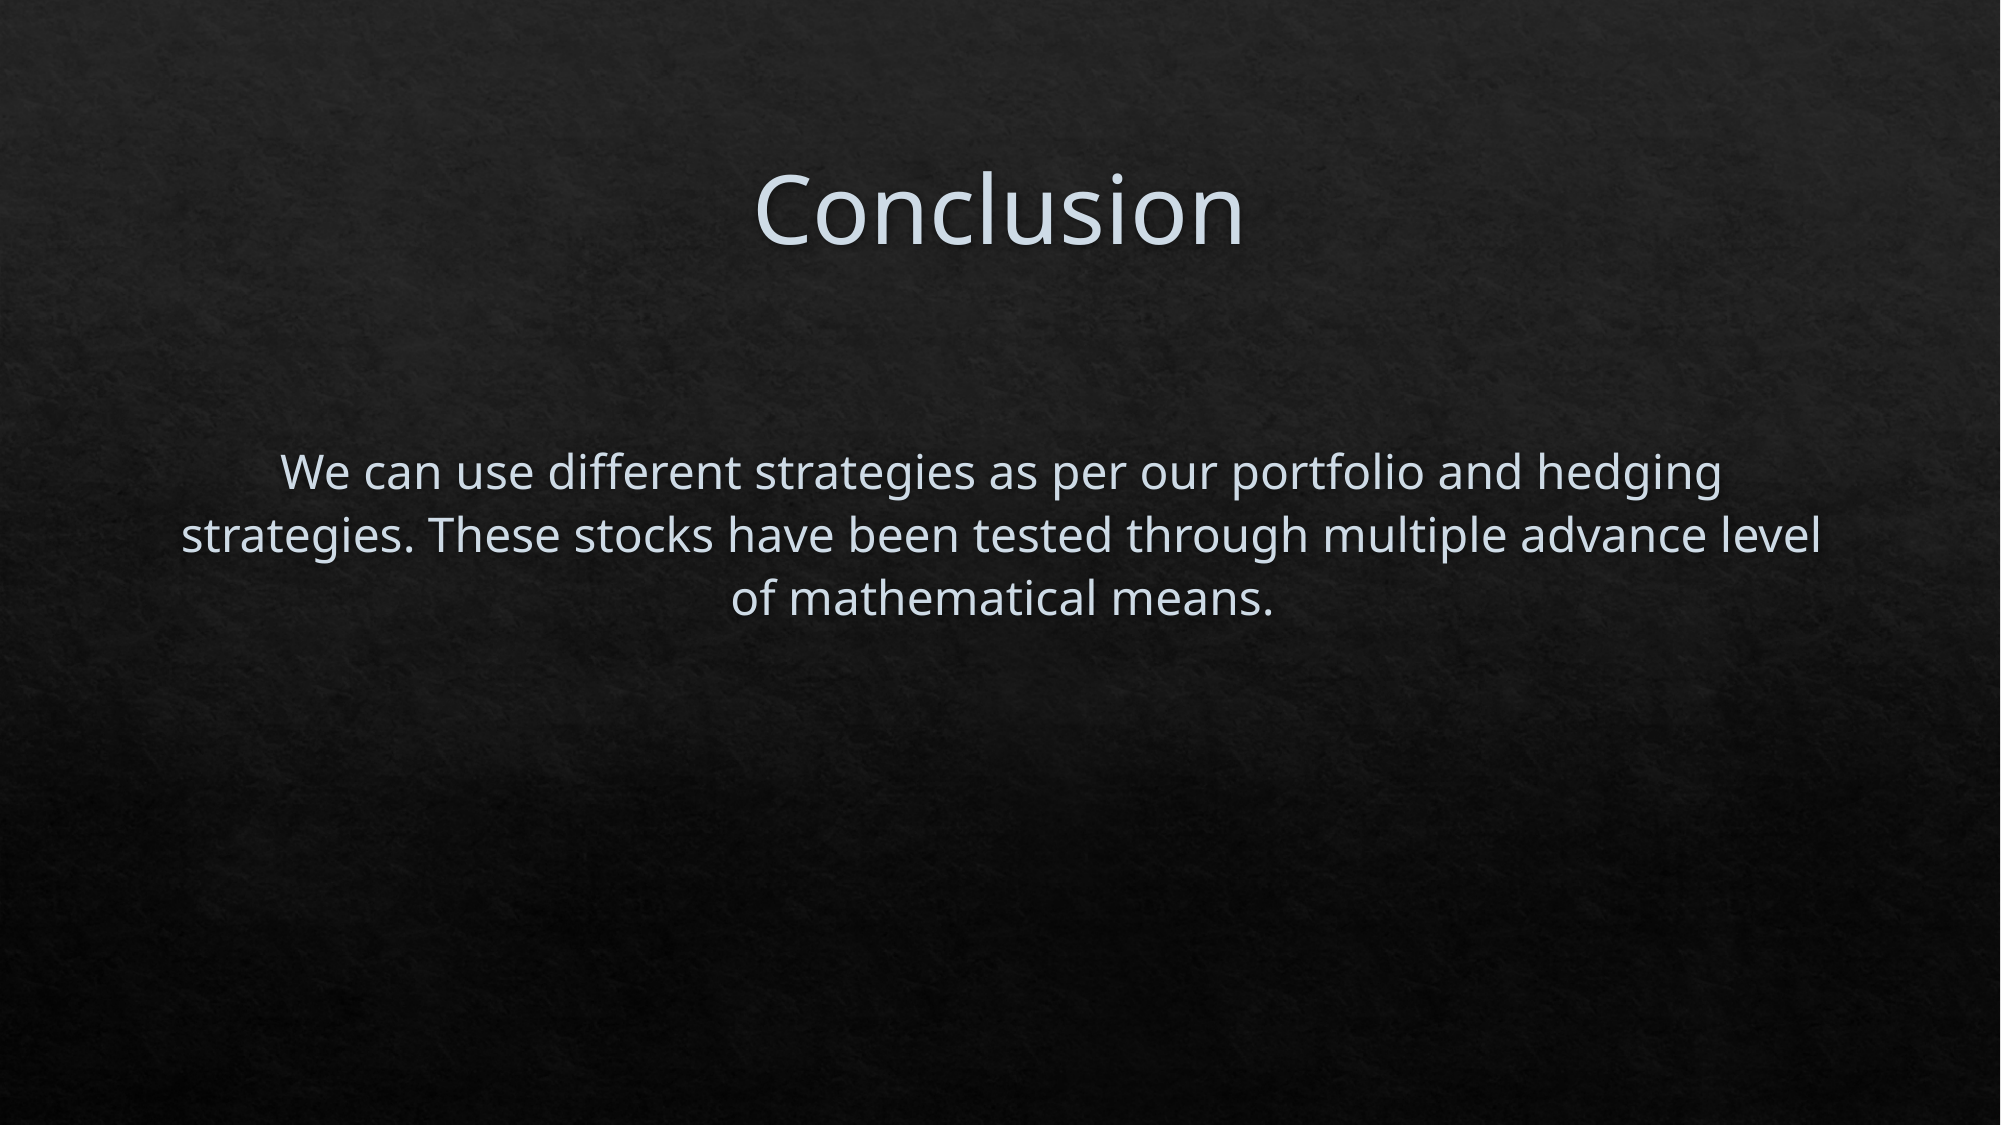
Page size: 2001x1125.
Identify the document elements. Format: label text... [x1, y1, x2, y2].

list We can use different strategies as per our portfolio and hedging strategies. These stocks have been tested through multiple advance level of mathematical means. [150, 428, 1850, 1038]
title Conclusion [150, 110, 1850, 317]
